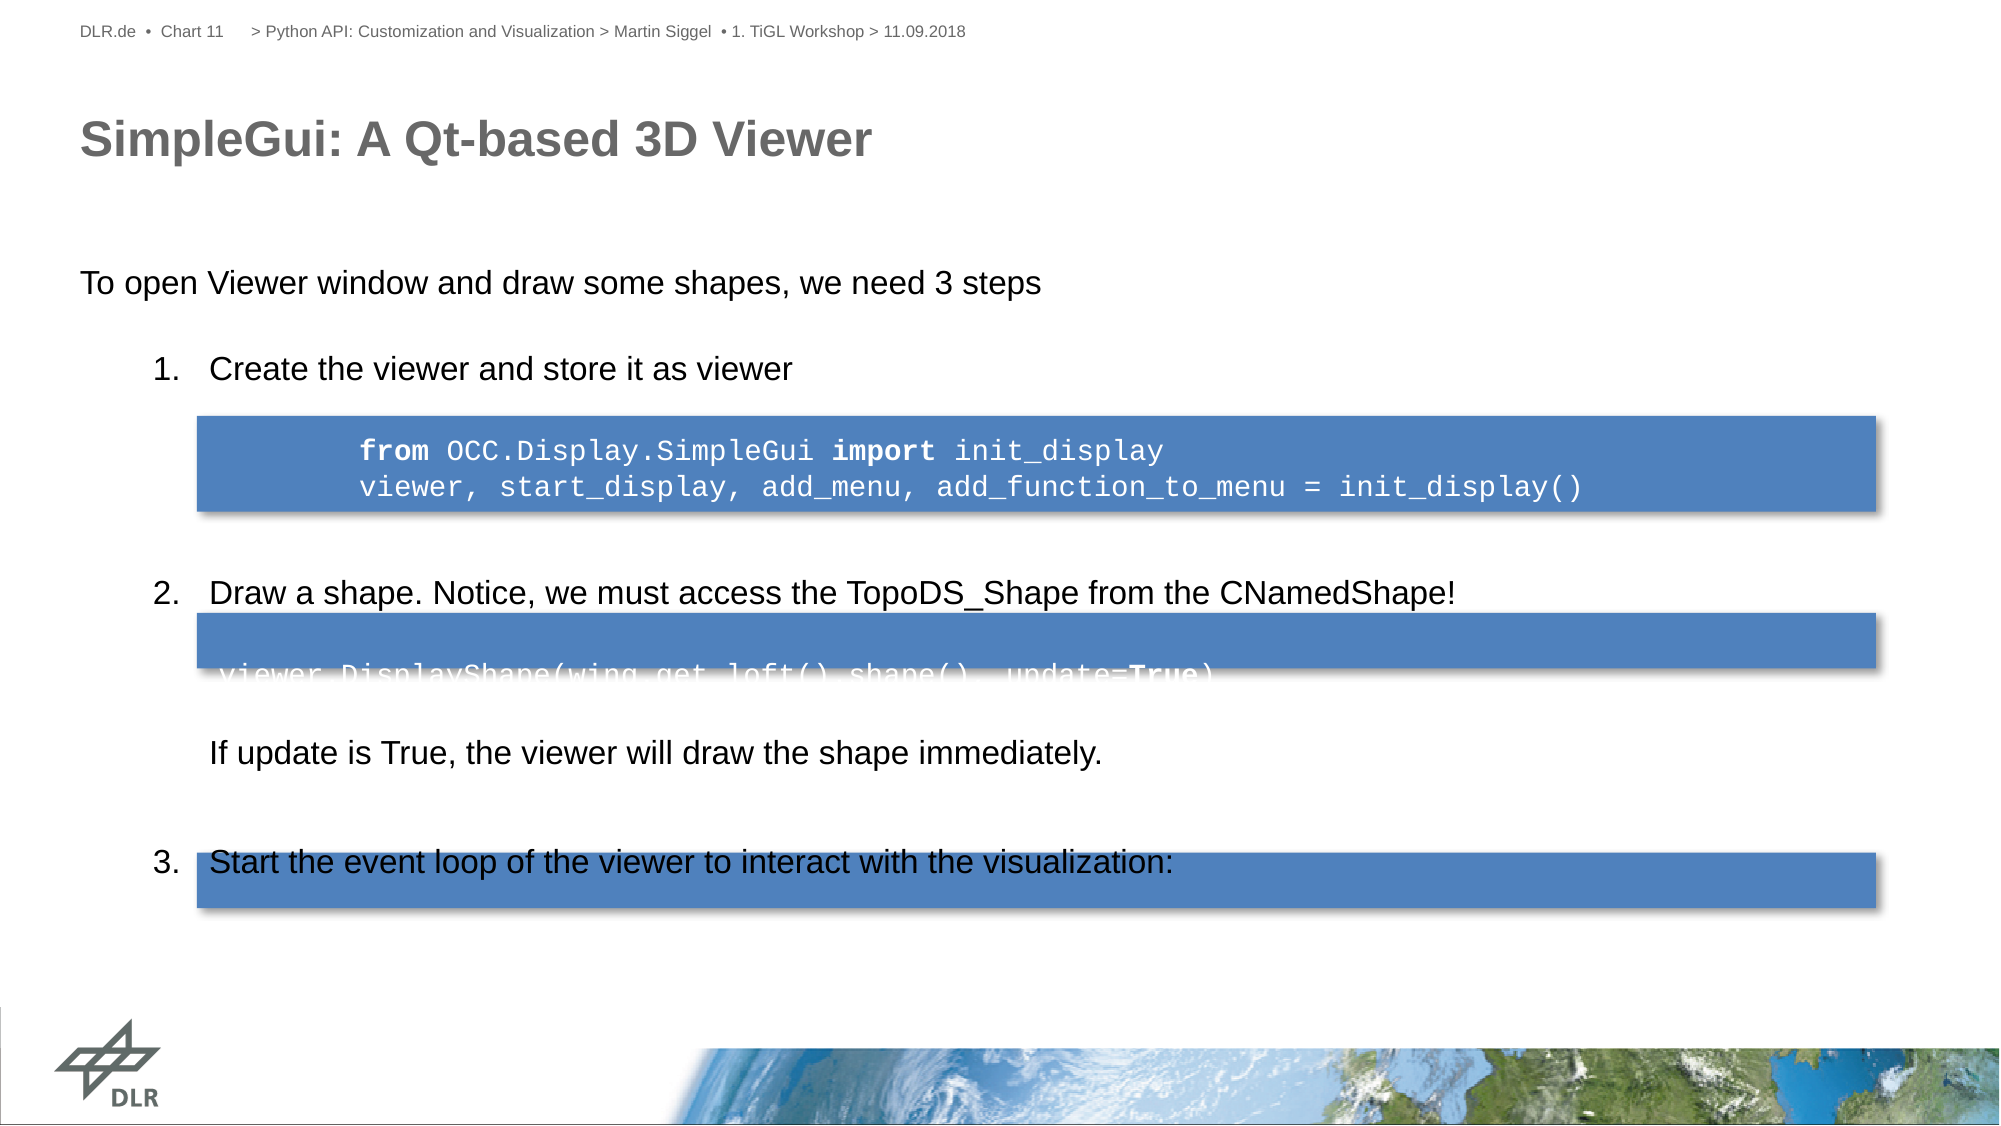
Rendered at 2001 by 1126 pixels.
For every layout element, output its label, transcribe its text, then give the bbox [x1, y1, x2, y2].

text_box [1745, 612, 1876, 669]
footer > Python API: Customization and Visualization > Martin Siggel • 1. TiGL Workshop > 11.09.2018 [251, 20, 1921, 45]
list To open Viewer window and draw some shapes, we need 3 steps Create the viewer and store it as viewer from OCC.Display.SimpleGui import init_display viewer, start_display, add_menu, add_function_to_menu = init_display() Draw a shape. Notice, we must access the TopoDS_Shape from the CNamedShape! viewer.DisplayShape(wing.get_loft().shape(), update=True) If update is True, the viewer will draw the shape immediately. Start the event loop of the viewer to interact with the visualization: start_display() [79, 261, 1745, 973]
picture [0, 1007, 2000, 1125]
text_box [1745, 852, 1876, 909]
title SimpleGui: A Qt-based 3D Viewer [79, 106, 1921, 228]
text_box [1745, 415, 1876, 512]
slide_number DLR.de • Chart 11 [79, 20, 251, 45]
